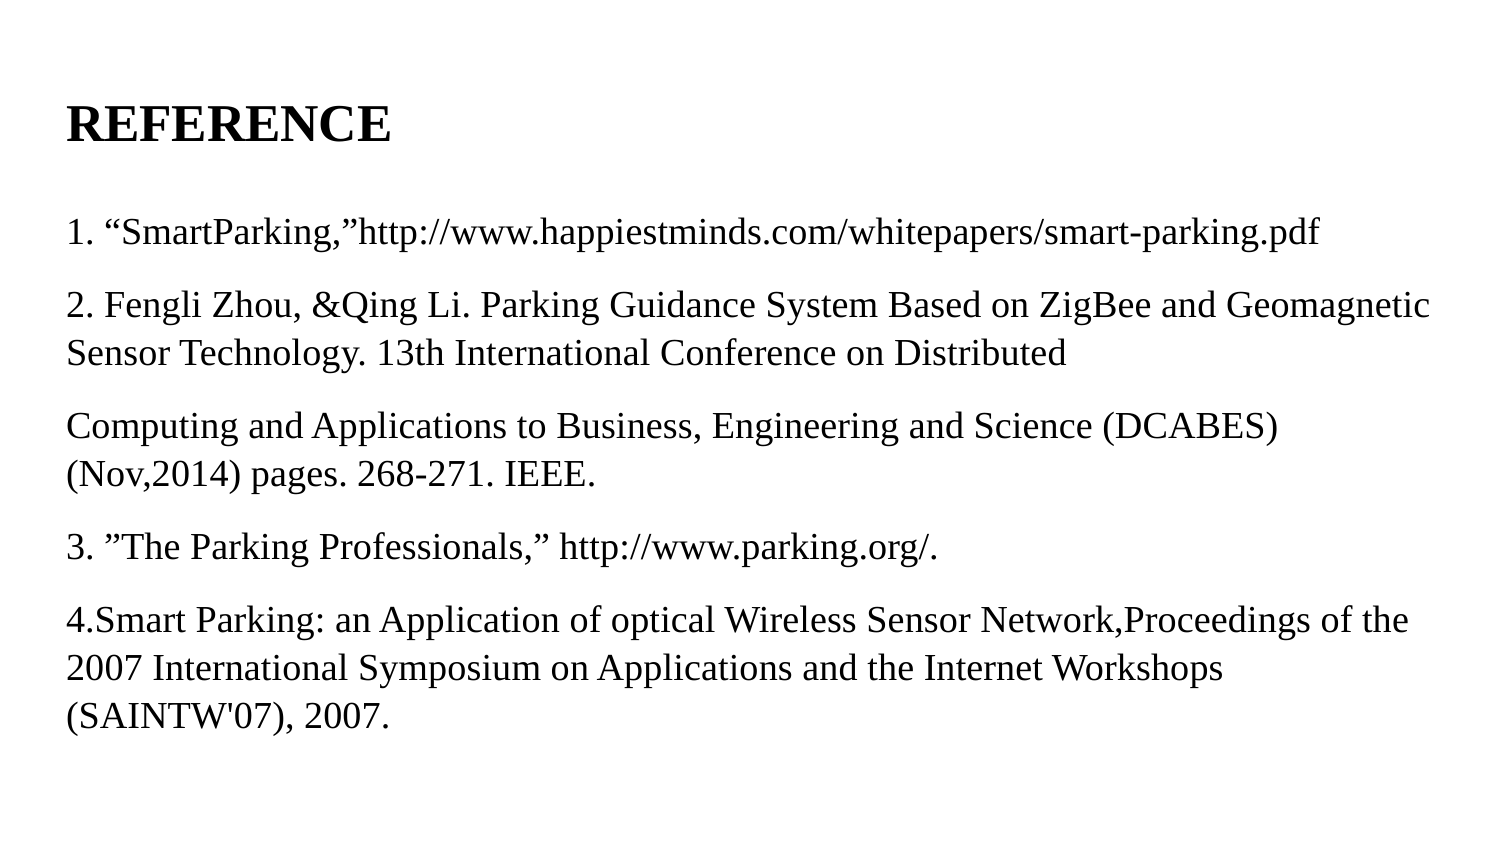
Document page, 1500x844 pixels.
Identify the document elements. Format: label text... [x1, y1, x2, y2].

list 1. “SmartParking,”http://www.happiestminds.com/whitepapers/smart-parking.pdf 2. Fengli Zhou, &Qing Li. Parking Guidance System Based on ZigBee and Geomagnetic Sensor Technology. 13th International Conference on Distributed Computing and Applications to Business, Engineering and Science (DCABES) (Nov,2014) pages. 268-271. IEEE. 3. ”The Parking Professionals,” http://www.parking.org/. 4.Smart Parking: an Application of optical Wireless Sensor Network,Proceedings of the 2007 International Symposium on Applications and the Internet Workshops (SAINTW'07), 2007. [51, 189, 1449, 750]
title REFERENCE [51, 72, 1449, 167]
